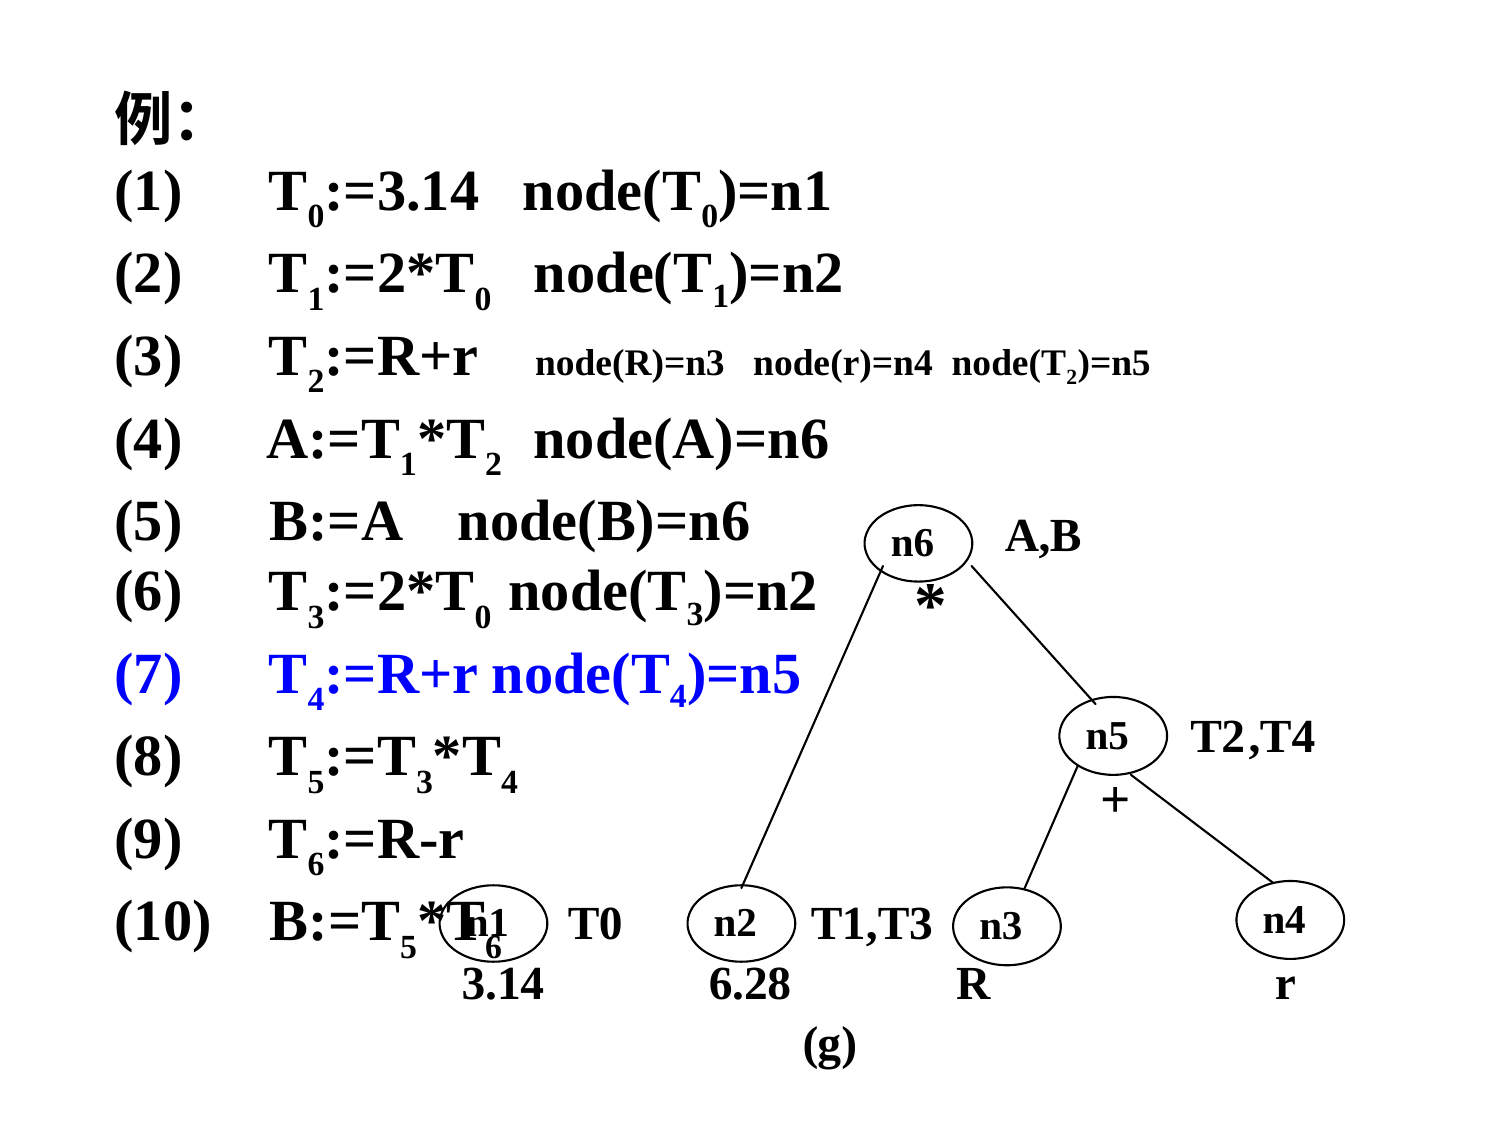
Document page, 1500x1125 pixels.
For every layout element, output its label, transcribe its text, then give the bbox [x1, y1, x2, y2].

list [224, 325, 1500, 1076]
text_box 例： (1) T0:=3.14 node(T0)=n1 (2) T1:=2*T0 node(T1)=n2 (3) T2:=R+r node(R)=n3 node(r)=n4 node(T2)=n5 (4) A:=T1*T2 node(A)=n6 (5) B:=A node(B)=n6 (6) T3:=2*T0 node(T3)=n2 (7) T4:=R+r node(T4)=n5 (8) T5:=T3*T4 (9) T6:=R-r (10) B:=T5*T6 [99, 74, 1425, 973]
